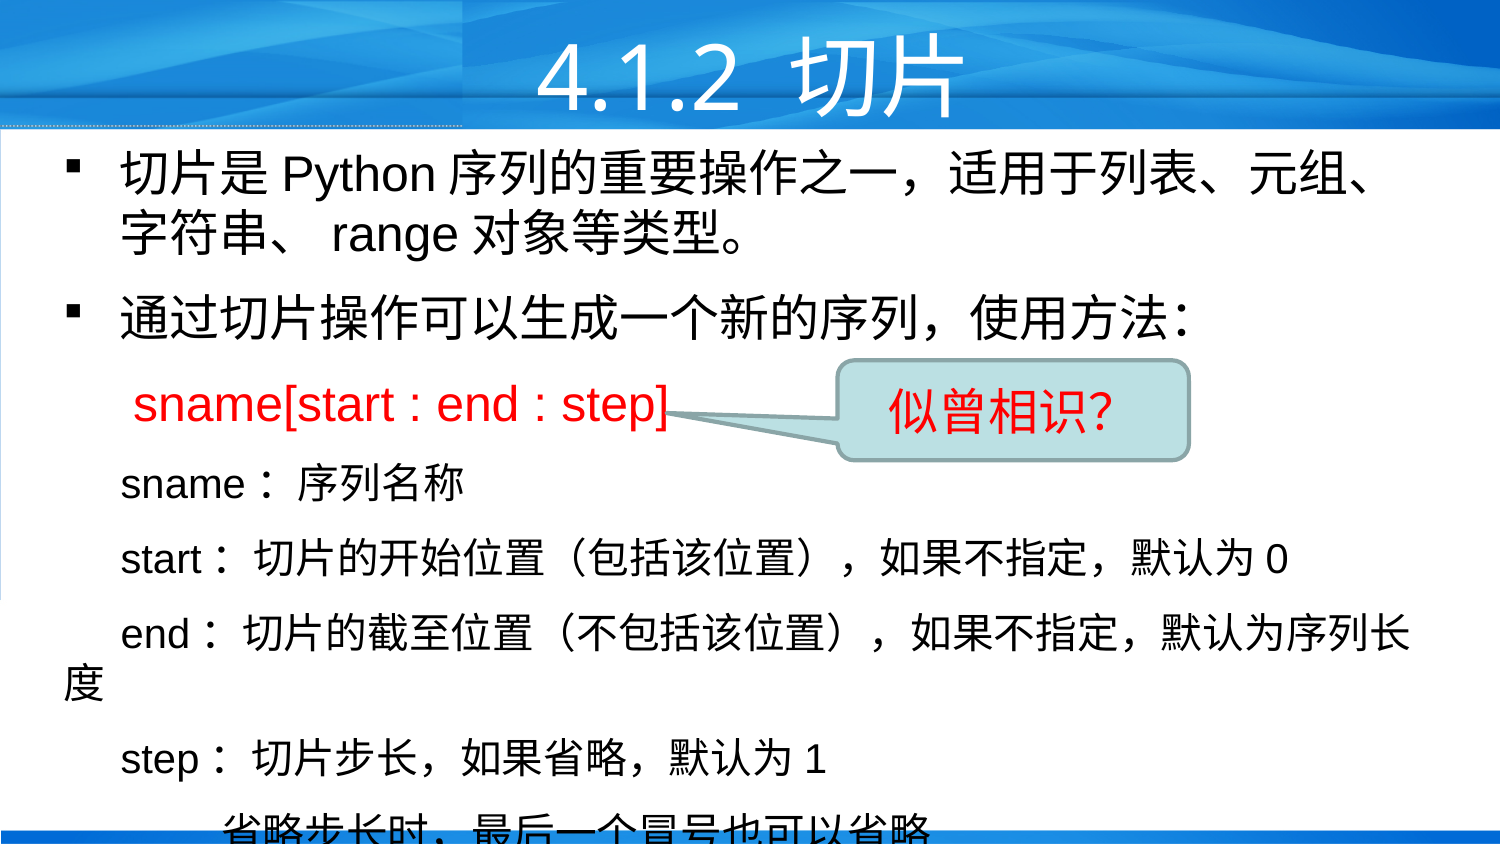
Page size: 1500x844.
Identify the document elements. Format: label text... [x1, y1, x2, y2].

title 4.1.2 切片 [79, 3, 1430, 134]
text_box 似曾相识？ [664, 358, 1192, 463]
picture [0, 0, 1500, 844]
list 切片是Python序列的重要操作之一，适用于列表、元组、字符串、range对象等类型。 通过切片操作可以生成一个新的序列，使用方法： sname[start : end : step] sname：序列名称 start：切片的开始位置（包括该位置），如果不指定，默认为0 end：切片的截至位置（不包括该位置），如果不指定，默认为序列长度 step：切片步长，如果省略，默认为1 省略步长时，最后一个冒号也可以省略 [48, 134, 1461, 844]
